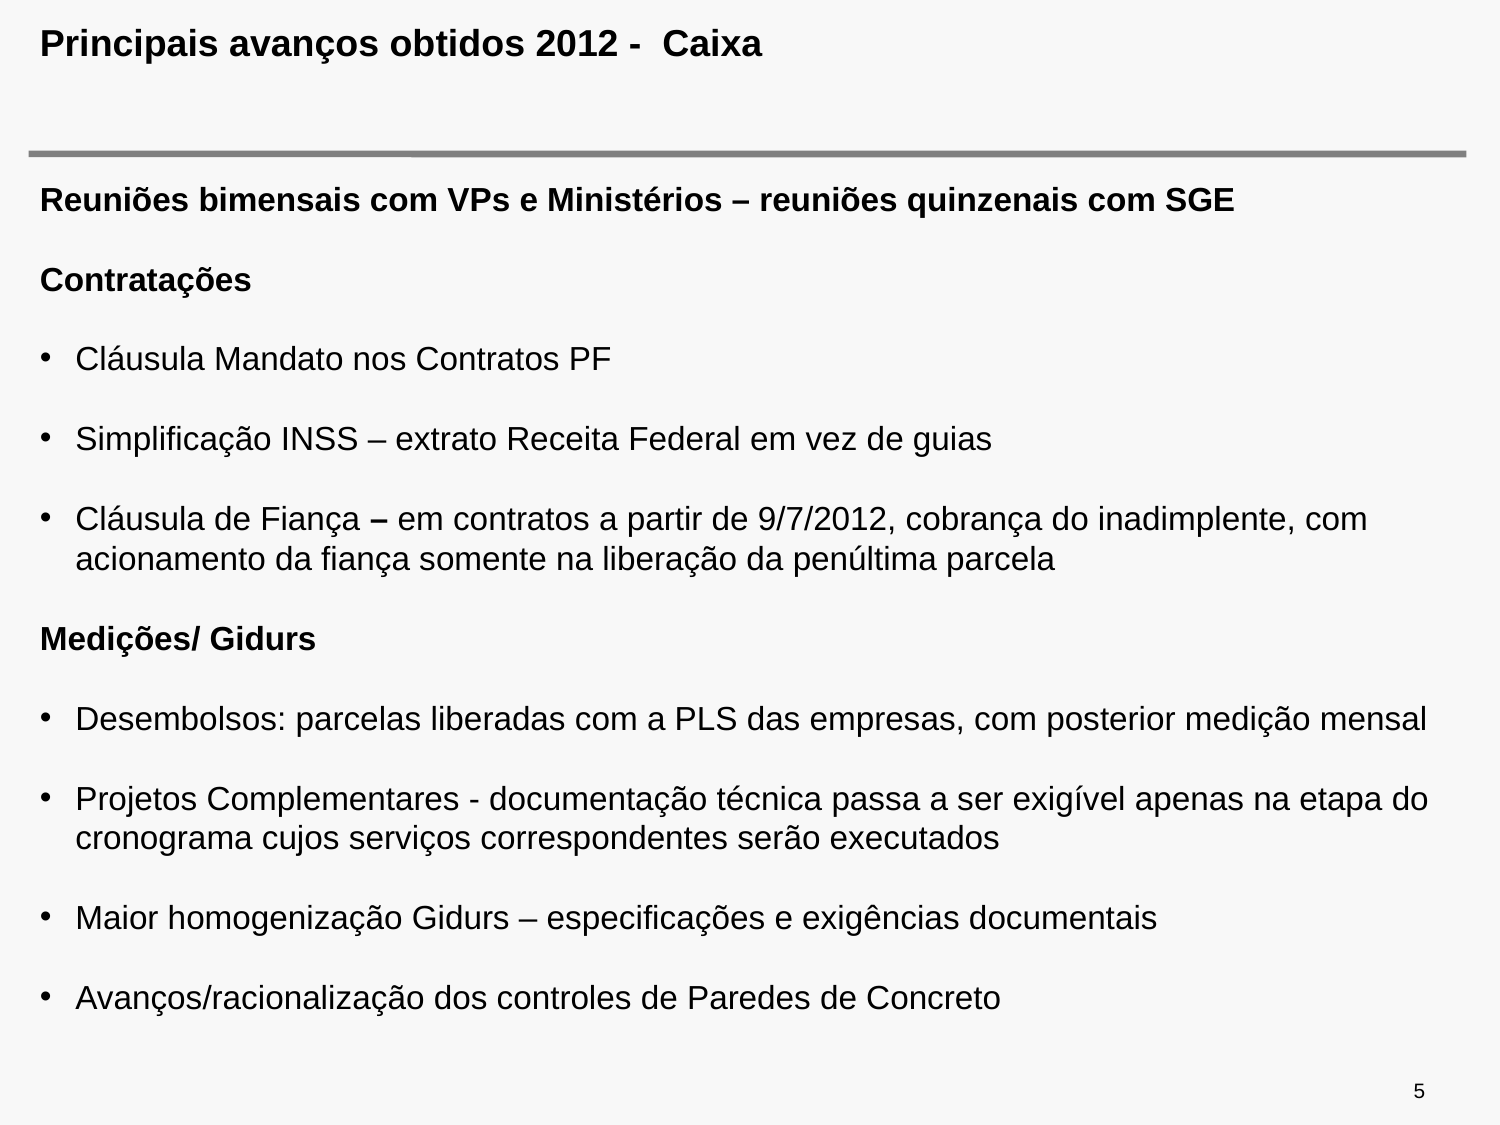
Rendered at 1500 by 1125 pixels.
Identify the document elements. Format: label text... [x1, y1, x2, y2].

text_box [43, 160, 1459, 307]
text_box Reuniões bimensais com VPs e Ministérios – reuniões quinzenais com SGE Contratações Cláusula Mandato nos Contratos PF Simplificação INSS – extrato Receita Federal em vez de guias Cláusula de Fiança – em contratos a partir de 9/7/2012, cobrança do inadimplente, com acionamento da fiança somente na liberação da penúltima parcela Medições/ Gidurs Desembolsos: parcelas liberadas com a PLS das empresas, com posterior medição mensal Projetos Complementares - documentação técnica passa a ser exigível apenas na etapa do cronograma cujos serviços correspondentes serão executados Maior homogenização Gidurs – especificações e exigências documentais Avanços/racionalização dos controles de Paredes de Concreto [29, 172, 1445, 1022]
title Principais avanços obtidos 2012 - Caixa [39, 24, 1254, 66]
text_box 5 [1074, 1077, 1425, 1103]
